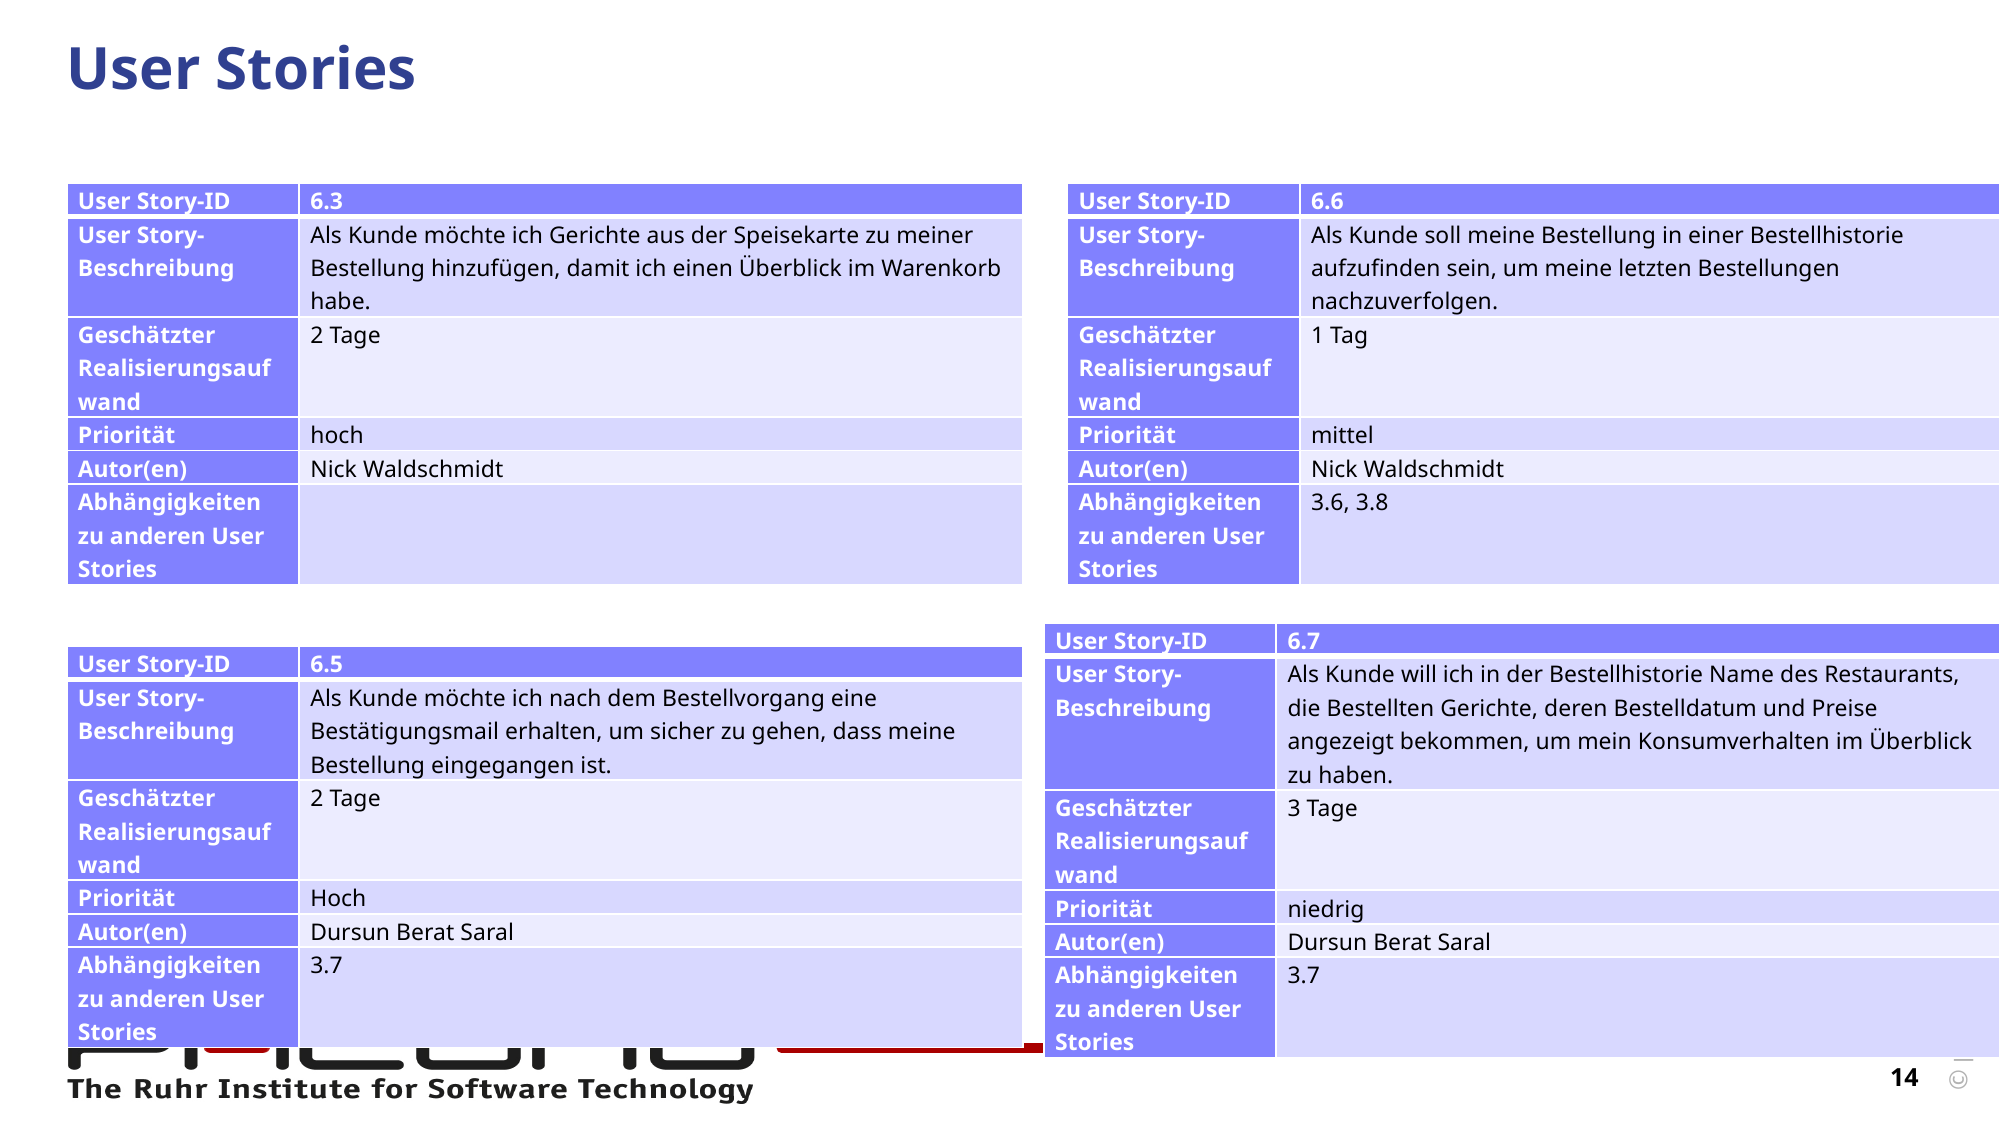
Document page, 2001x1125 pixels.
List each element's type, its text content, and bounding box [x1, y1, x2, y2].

table_cell Priorität [68, 418, 298, 450]
table_cell Dursun Berat Saral [300, 915, 1022, 946]
table_cell Autor(en) [1045, 925, 1275, 956]
table_cell Als Kunde soll meine Bestellung in einer Bestellhistorie aufzufinden sein, um meine letzten Bestellungen nachzuverfolgen. [1301, 219, 1999, 316]
table_cell Abhängigkeiten zu anderen User Stories [68, 948, 298, 1047]
slide_number 14 [1764, 1059, 1934, 1098]
table_cell User Story-Beschreibung [68, 219, 298, 316]
table_cell 3.6, 3.8 [1301, 485, 1999, 584]
table_cell 3.7 [1277, 958, 1999, 1057]
table_cell Priorität [68, 881, 298, 913]
table_cell Geschätzter Realisierungsaufwand [1068, 318, 1299, 416]
table_cell User Story-Beschreibung [1045, 659, 1275, 789]
table_cell Priorität [1068, 418, 1299, 450]
table_cell niedrig [1277, 891, 1999, 923]
table_header User Story-ID [1045, 624, 1275, 653]
table_cell Geschätzter Realisierungsaufwand [68, 781, 298, 879]
table_cell Geschätzter Realisierungsaufwand [68, 318, 298, 416]
table_cell Autor(en) [68, 915, 298, 946]
table_cell User Story-Beschreibung [1068, 219, 1299, 316]
table_header User Story-ID [68, 647, 298, 677]
table_header 6.3 [300, 184, 1022, 214]
table_cell Als Kunde möchte ich nach dem Bestellvorgang eine Bestätigungsmail erhalten, um sicher zu gehen, dass meine Bestellung eingegangen ist. [300, 682, 1022, 779]
table_cell Nick Waldschmidt [1301, 451, 1999, 483]
table_cell 2 Tage [300, 781, 1022, 879]
table_cell Als Kunde möchte ich Gerichte aus der Speisekarte zu meiner Bestellung hinzufügen, damit ich einen Überblick im Warenkorb habe. [300, 219, 1022, 316]
table_cell [300, 485, 1022, 584]
table_header User Story-ID [1068, 184, 1299, 214]
table_header User Story-ID [68, 184, 298, 214]
table_cell Nick Waldschmidt [300, 451, 1022, 483]
table_cell Abhängigkeiten zu anderen User Stories [1068, 485, 1299, 584]
table_cell 1 Tag [1301, 318, 1999, 416]
table_cell Priorität [1045, 891, 1275, 923]
table_cell Hoch [300, 881, 1022, 913]
table_header 6.5 [300, 647, 1022, 677]
table_cell Geschätzter Realisierungsaufwand [1045, 791, 1275, 889]
table_cell Als Kunde will ich in der Bestellhistorie Name des Restaurants, die Bestellten Gerichte, deren Bestelldatum und Preise angezeigt bekommen, um mein Konsumverhalten im Überblick zu haben. [1277, 659, 1999, 789]
table_cell mittel [1301, 418, 1999, 450]
table_cell 2 Tage [300, 318, 1022, 416]
table_cell Autor(en) [68, 451, 298, 483]
title User Stories [66, 39, 1933, 230]
table_header 6.7 [1277, 624, 1999, 653]
picture [66, 1048, 755, 1105]
table_cell 3 Tage [1277, 791, 1999, 889]
table_cell hoch [300, 418, 1022, 450]
table_cell Dursun Berat Saral [1277, 925, 1999, 956]
table_cell Abhängigkeiten zu anderen User Stories [68, 485, 298, 584]
table_cell Abhängigkeiten zu anderen User Stories [1045, 958, 1275, 1057]
table_cell User Story-Beschreibung [68, 682, 298, 779]
table_cell Autor(en) [1068, 451, 1299, 483]
table_cell 3.7 [300, 948, 1022, 1047]
table_header 6.6 [1301, 184, 1999, 214]
